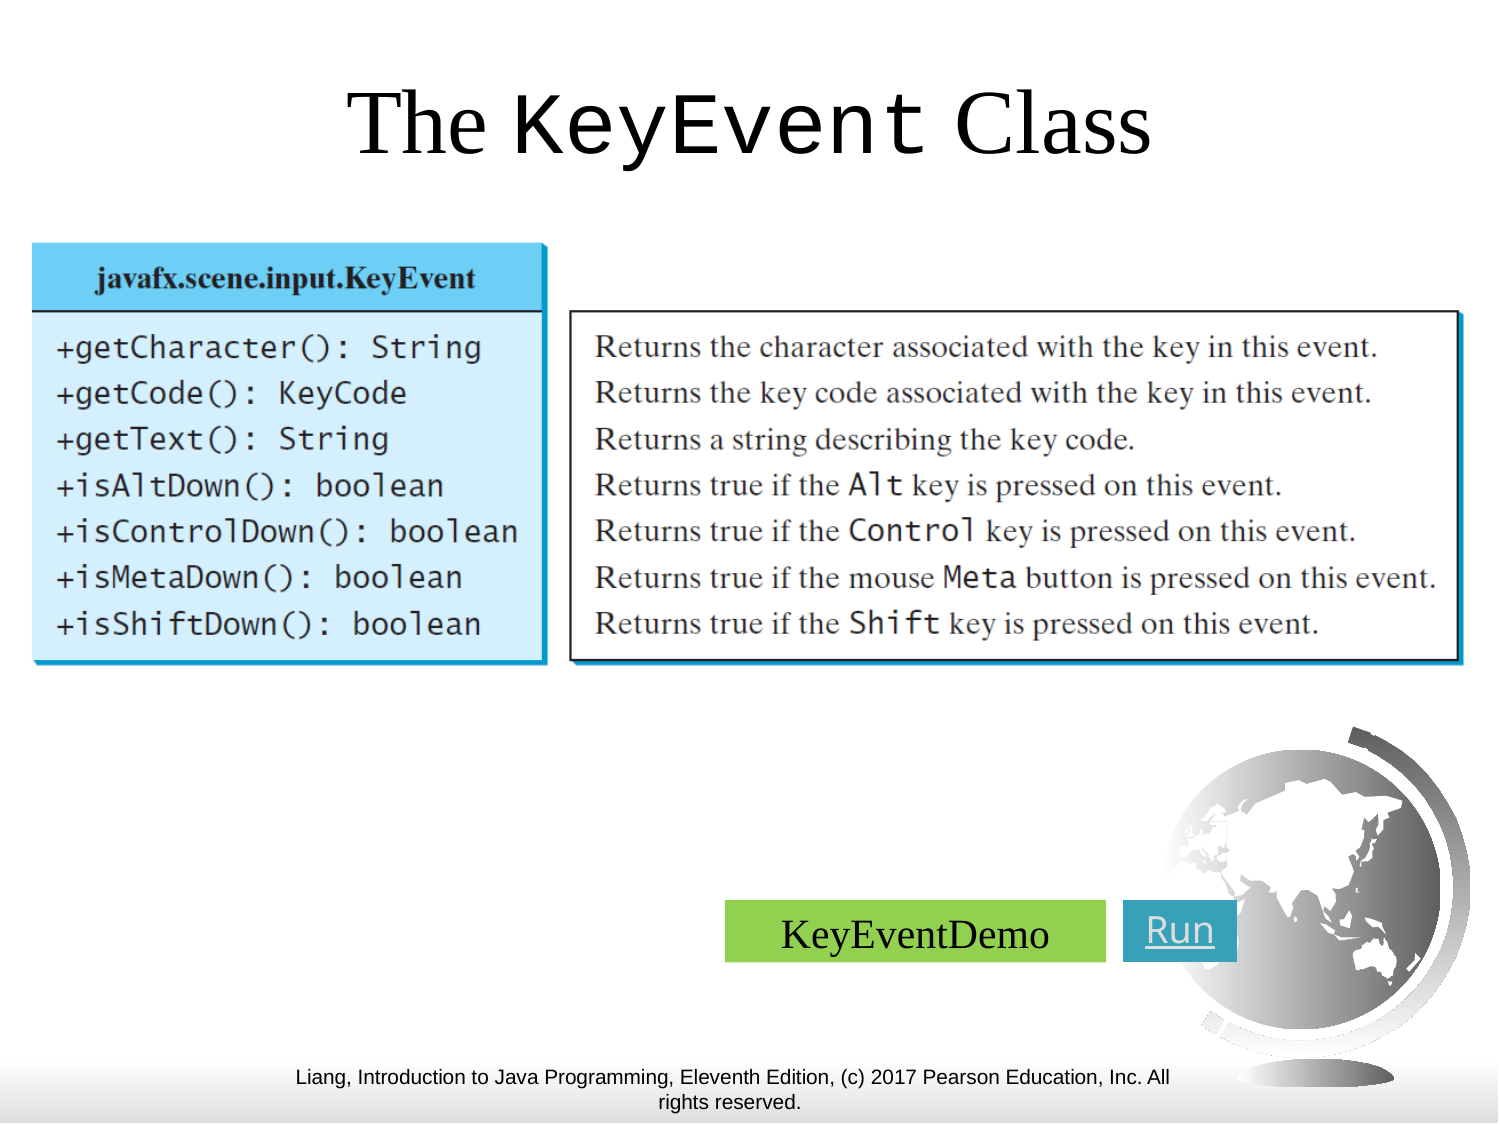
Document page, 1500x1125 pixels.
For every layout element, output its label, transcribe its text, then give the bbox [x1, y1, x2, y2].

picture [24, 237, 1475, 675]
text_box Run [1122, 899, 1238, 963]
text_box KeyEventDemo [724, 899, 1107, 963]
slide_number [1074, 1049, 1388, 1125]
title The KeyEvent Class [112, 1, 1388, 235]
